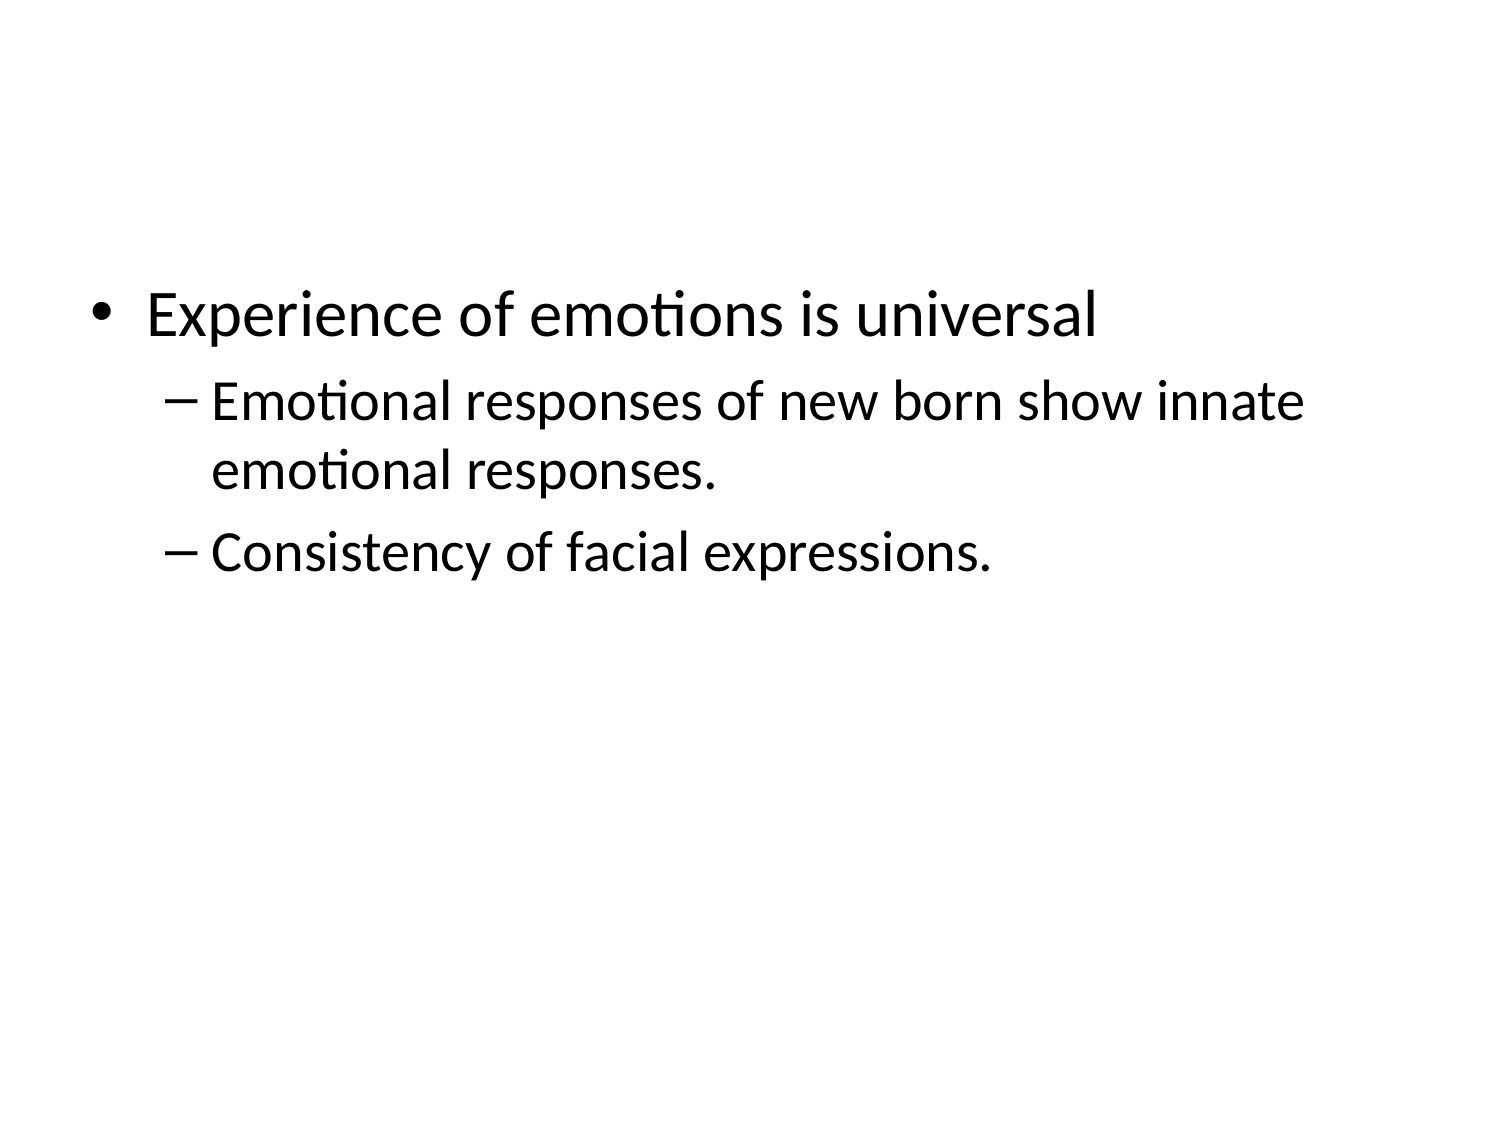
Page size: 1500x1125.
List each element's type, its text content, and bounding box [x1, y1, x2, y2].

list Experience of emotions is universal Emotional responses of new born show innate emotional responses. Consistency of facial expressions. [75, 262, 1425, 1005]
